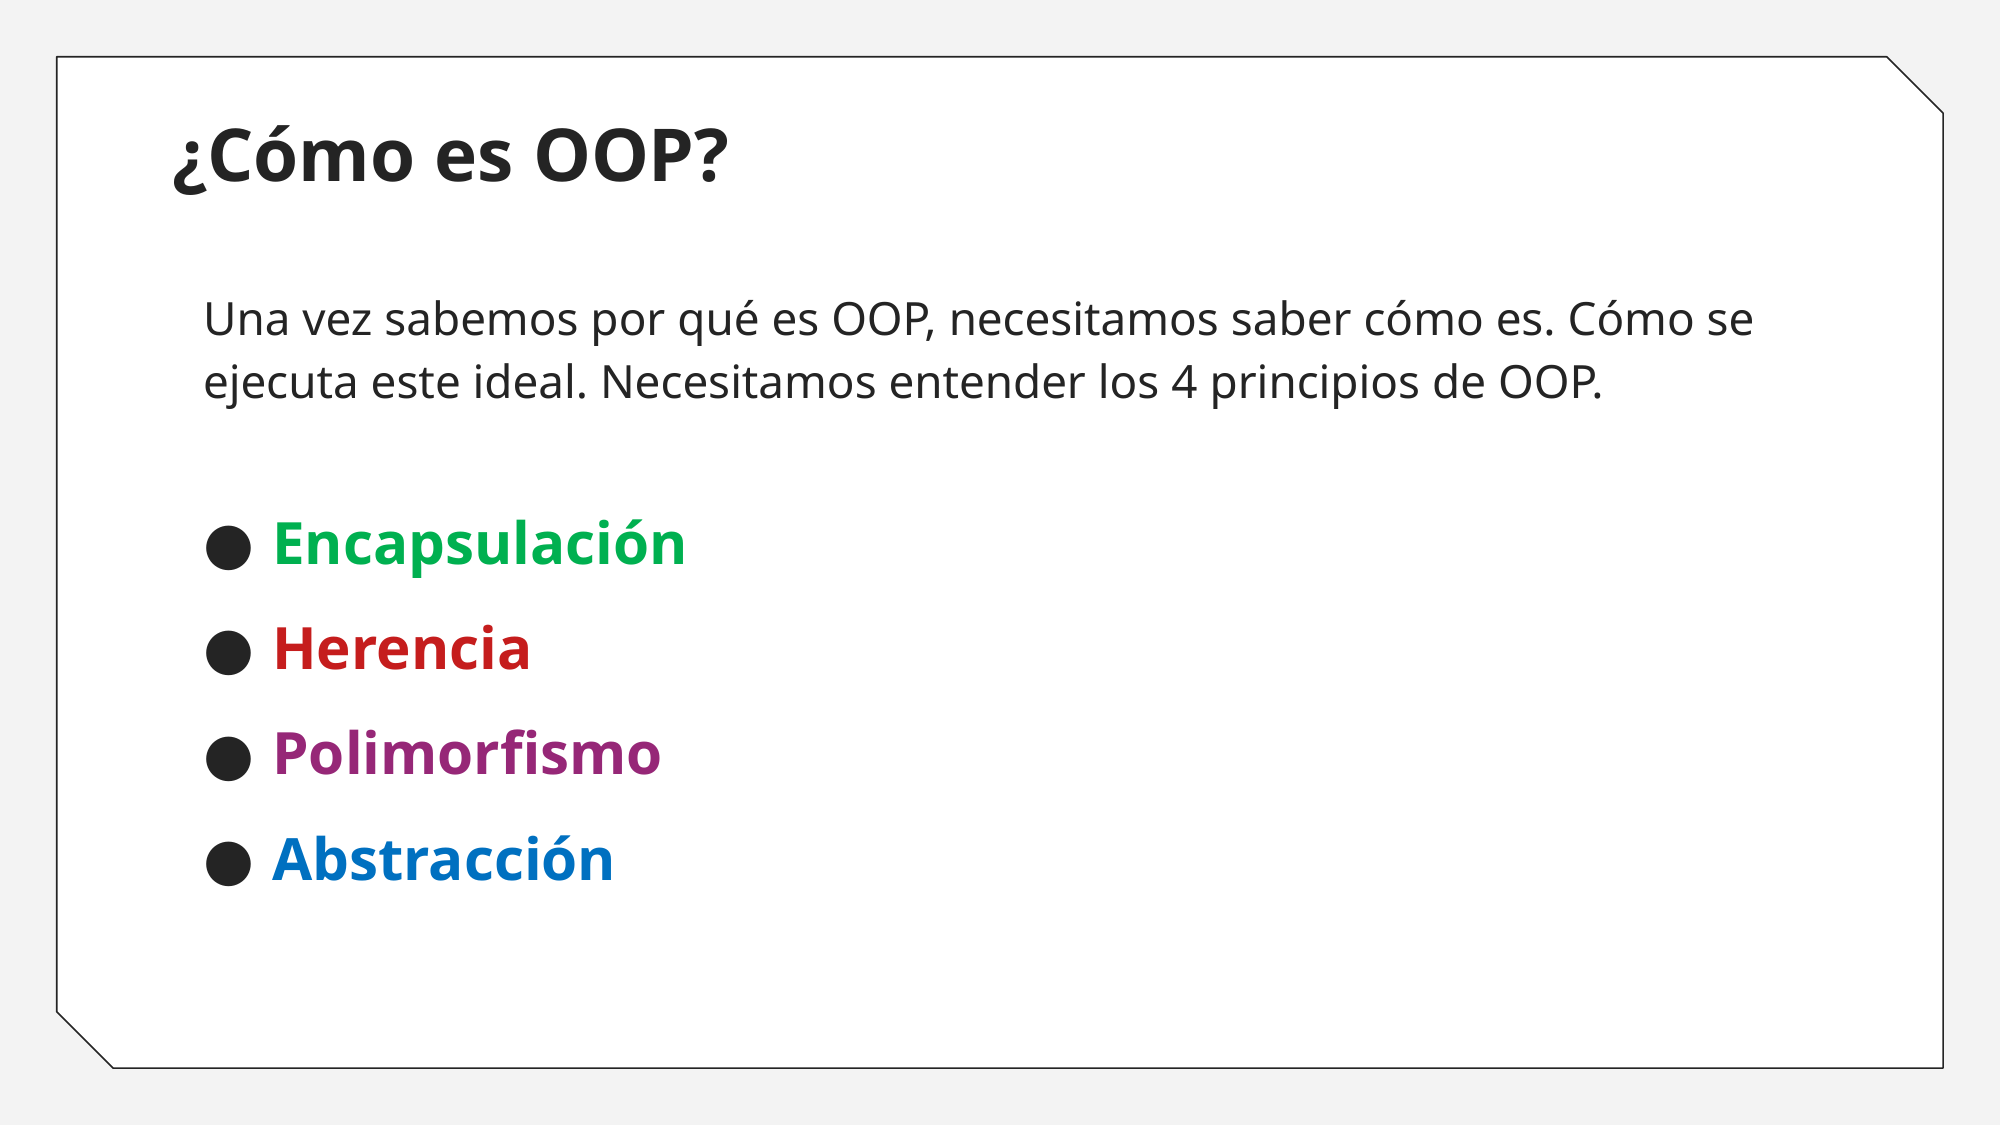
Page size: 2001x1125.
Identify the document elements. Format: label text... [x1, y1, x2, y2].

title ¿Cómo es OOP? [157, 93, 1843, 220]
list Una vez sabemos por qué es OOP, necesitamos saber cómo es. Cómo se ejecuta este ideal. Necesitamos entender los 4 principios de OOP. Encapsulación Herencia Polimorfismo Abstracción [157, 265, 1843, 1014]
